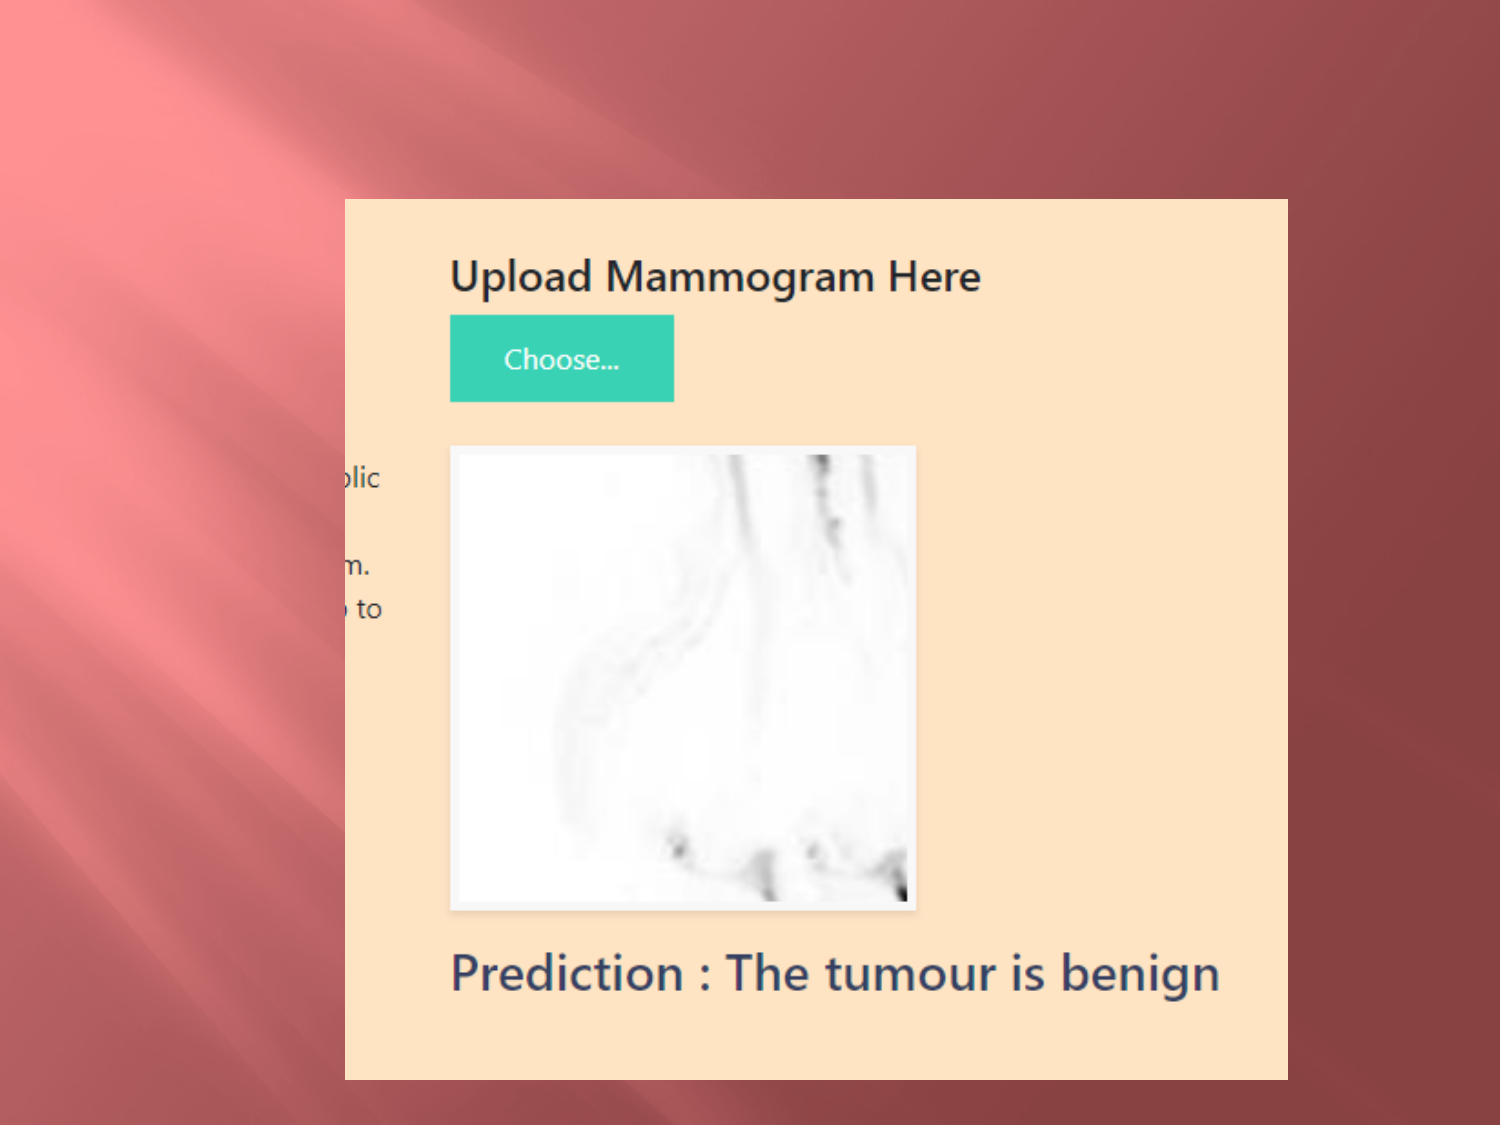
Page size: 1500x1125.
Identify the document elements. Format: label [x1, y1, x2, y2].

list [344, 199, 1288, 1081]
